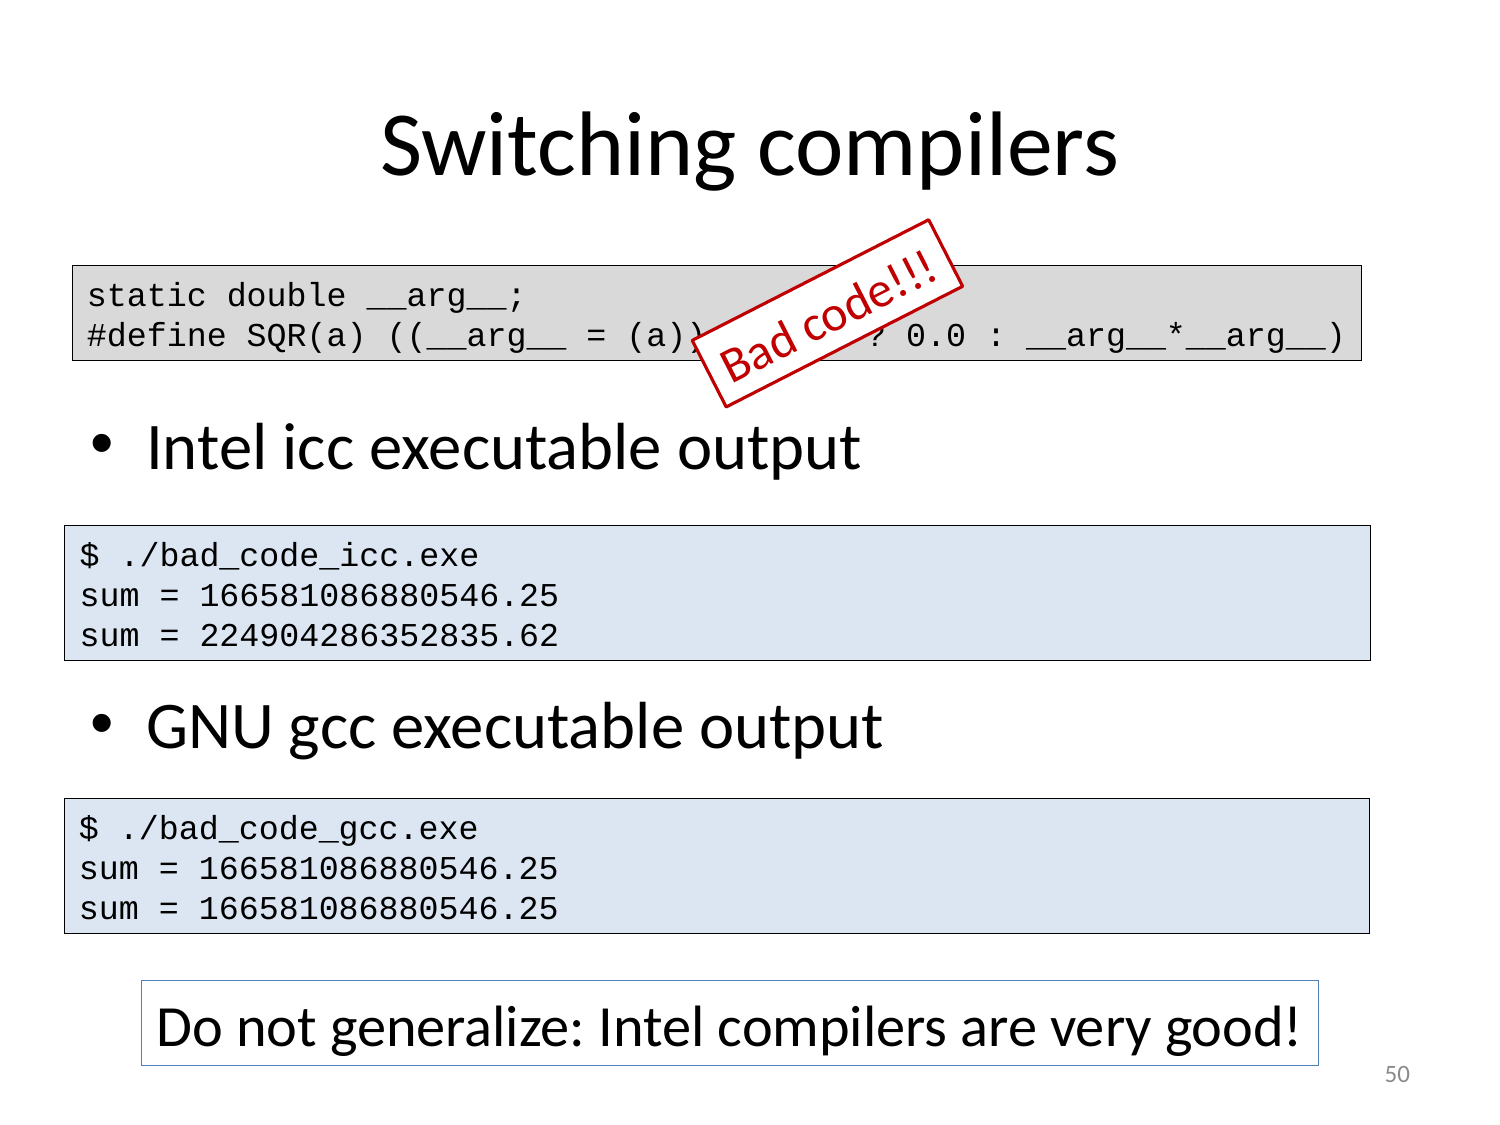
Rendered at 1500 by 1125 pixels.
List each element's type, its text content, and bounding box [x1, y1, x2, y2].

text_box Do not generalize: Intel compilers are very good! [141, 980, 1319, 1066]
text_box static double __arg__; #define SQR(a) ((__arg__ = (a)) == 0.0 ? 0.0 : __arg__*__arg__) [72, 265, 838, 361]
text_box $ ./bad_code_icc.exe sum = 166581086880546.25 sum = 224904286352835.62 [64, 525, 1371, 661]
slide_number 50 [1074, 1042, 1425, 1103]
text_box static double __arg__; #define SQR(a) ((__arg__ = (a)) == 0.0 ? 0.0 : __arg__*__arg__) [819, 265, 1362, 361]
text_box $ ./bad_code_gcc.exe sum = 166581086880546.25 sum = 166581086880546.25 [64, 798, 1370, 934]
title Switching compilers [75, 45, 1425, 233]
text_box Bad code!!! [692, 219, 963, 407]
list Intel icc executable output GNU gcc executable output [75, 394, 1425, 1005]
